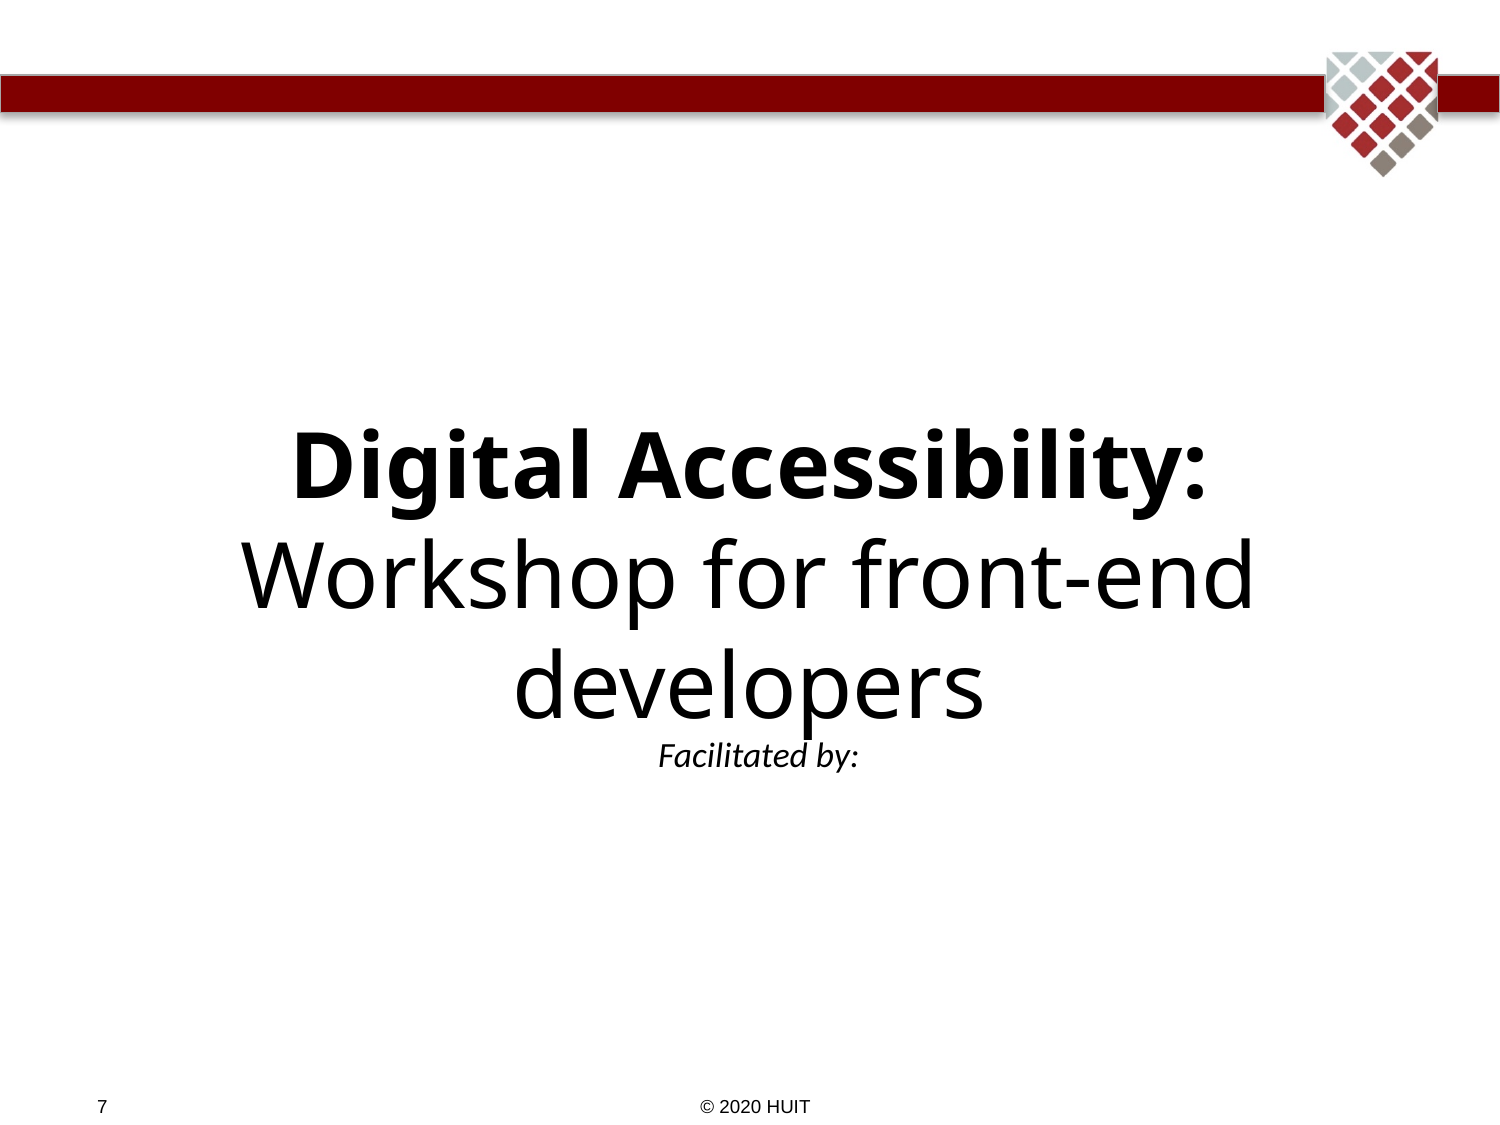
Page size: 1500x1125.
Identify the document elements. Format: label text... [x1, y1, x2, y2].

text_box Facilitated by: [112, 725, 1388, 922]
footer © 2020 HUIT [562, 1050, 949, 1125]
text_box Digital Accessibility: Workshop for front-end developers [112, 399, 1388, 700]
picture [1299, 37, 1462, 188]
slide_number 7 [62, 1065, 123, 1125]
